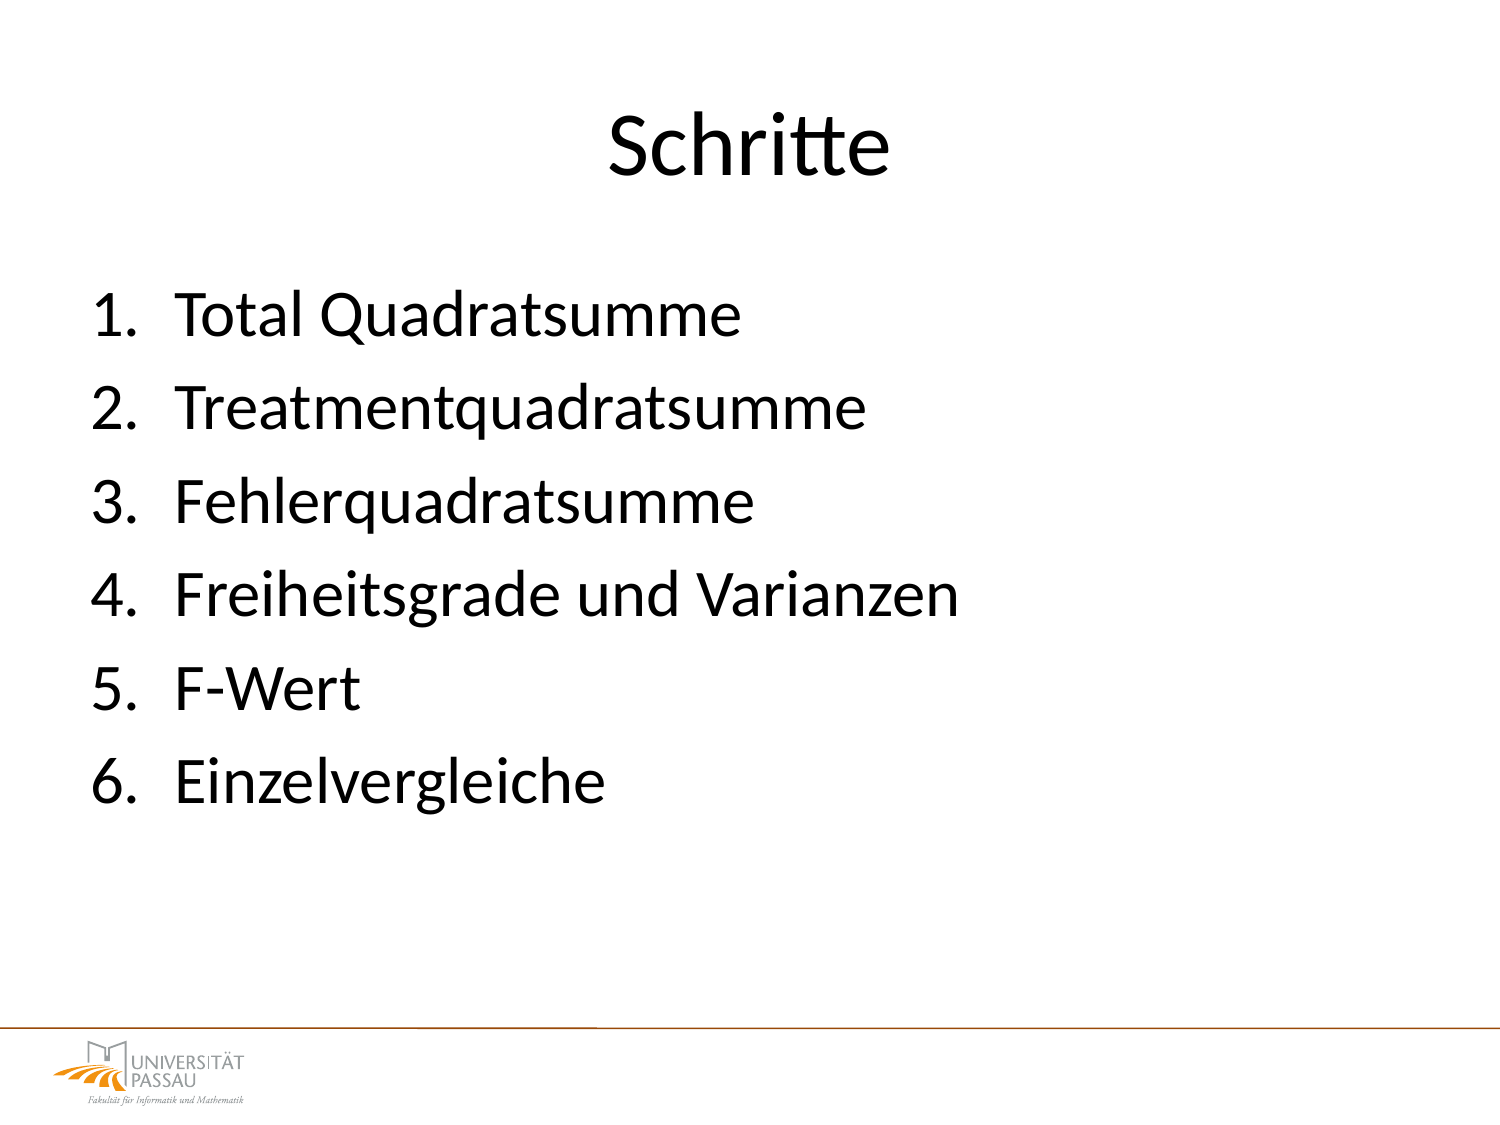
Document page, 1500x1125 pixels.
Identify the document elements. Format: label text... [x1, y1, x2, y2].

list Total Quadratsumme Treatmentquadratsumme Fehlerquadratsumme Freiheitsgrade und Varianzen F-Wert Einzelvergleiche [75, 262, 1425, 1005]
title Schritte [75, 45, 1425, 233]
